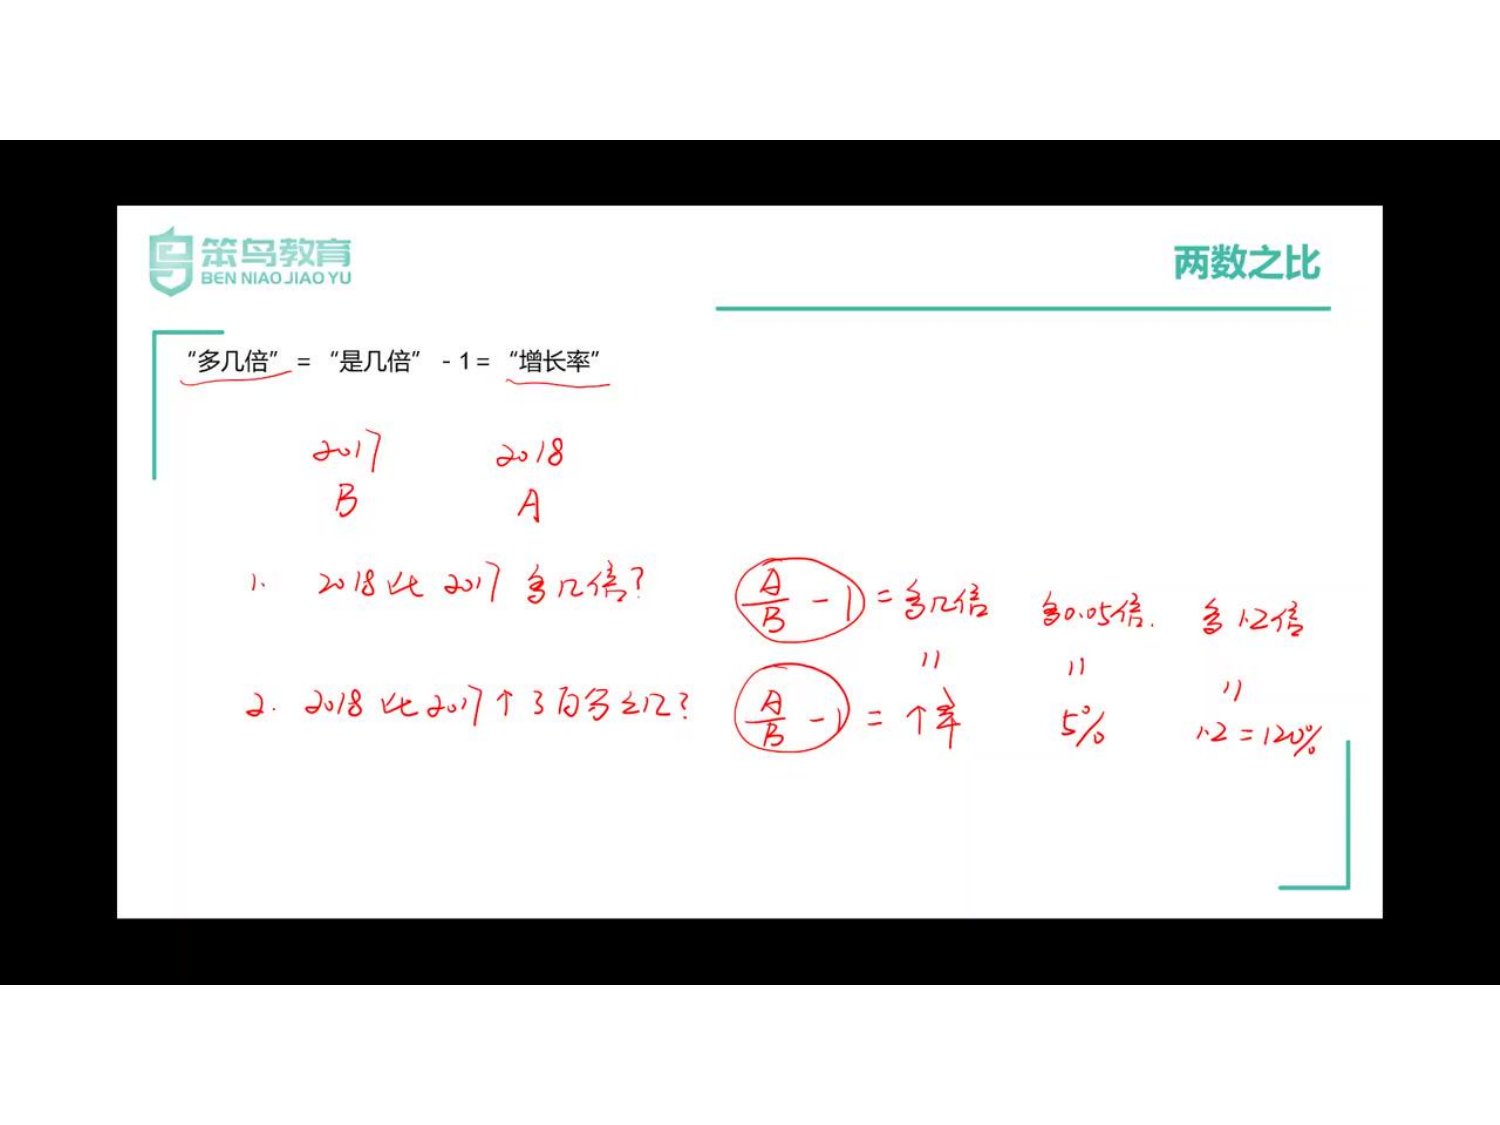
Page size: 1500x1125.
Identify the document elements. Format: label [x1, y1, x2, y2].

picture [0, 140, 1500, 985]
